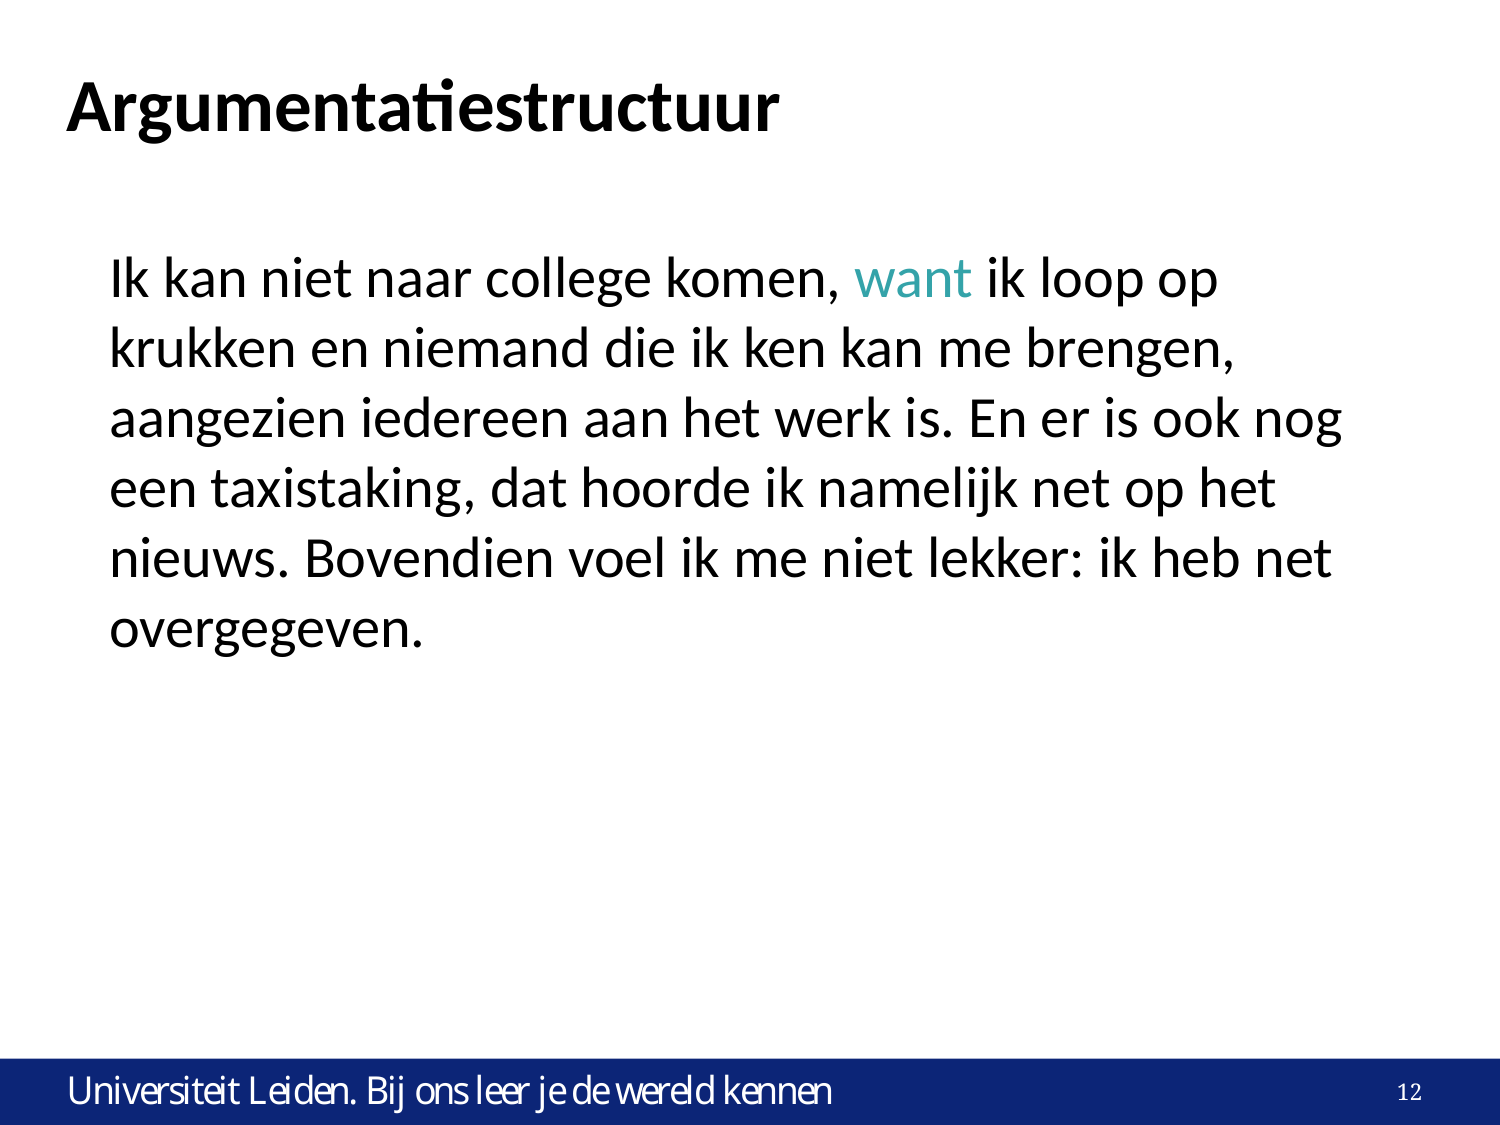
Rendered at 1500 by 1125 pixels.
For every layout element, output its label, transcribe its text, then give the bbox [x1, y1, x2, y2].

title Argumentatiestructuur [66, 66, 1434, 138]
text_box Ik kan niet naar college komen, want ik loop op krukken en niemand die ik ken kan me brengen, aangezien iedereen aan het werk is. En er is ook nog een taxistaking, dat hoorde ik namelijk net op het nieuws. Bovendien voel ik me niet lekker: ik heb net overgegeven. [94, 231, 1406, 667]
